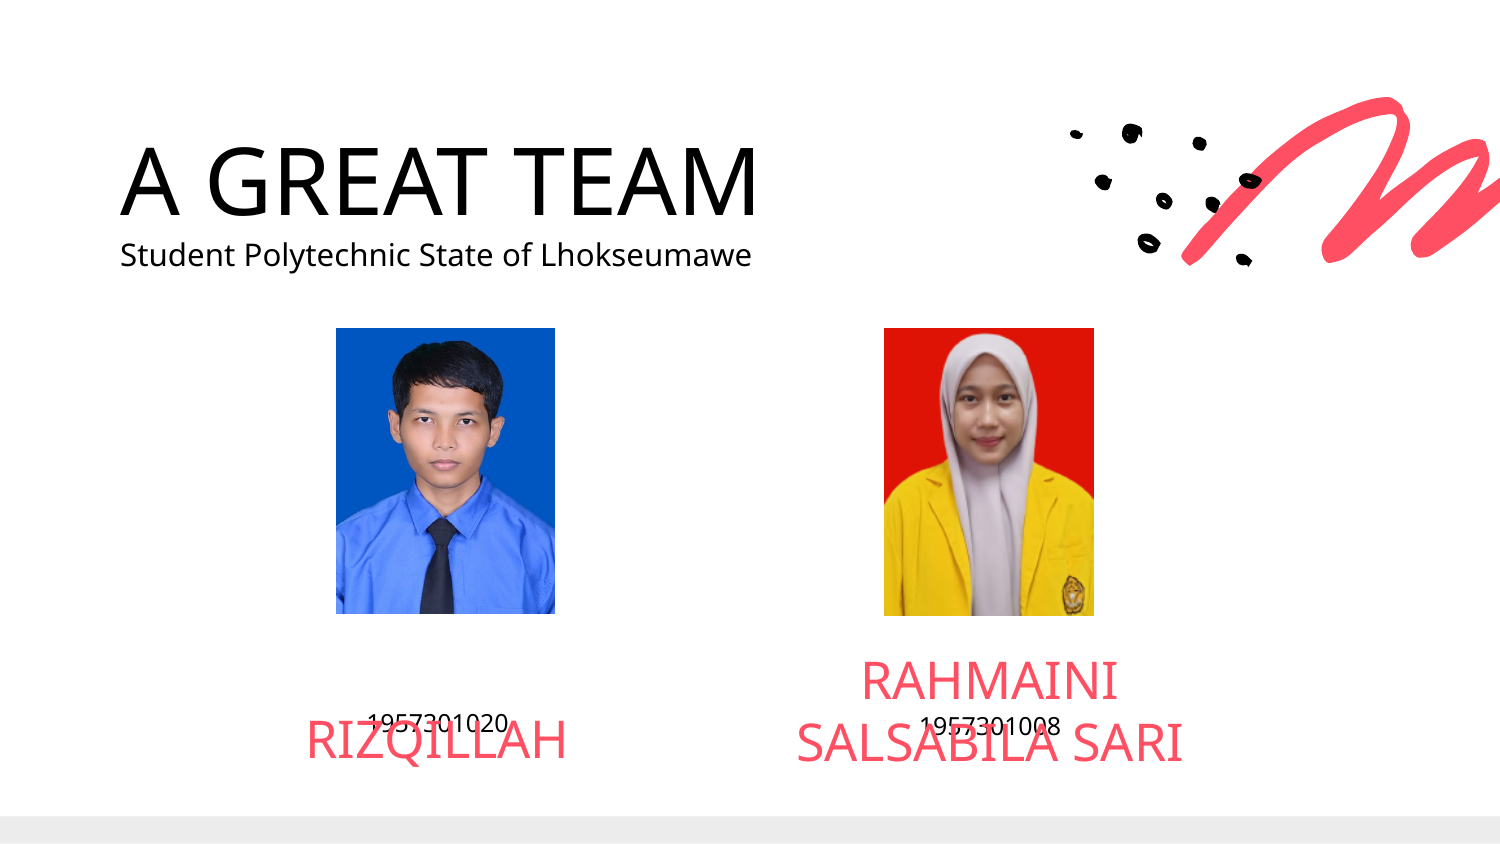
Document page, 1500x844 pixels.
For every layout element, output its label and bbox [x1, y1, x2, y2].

picture [335, 327, 555, 615]
text_box [1238, 173, 1262, 189]
text_box [1235, 253, 1253, 267]
picture [883, 327, 1094, 616]
text_box [1069, 130, 1083, 139]
text_box [0, 816, 1500, 844]
text_box [764, 647, 1216, 741]
text_box [119, 121, 915, 274]
text_box [1155, 192, 1173, 210]
text_box [1121, 123, 1143, 144]
text_box [299, 644, 576, 738]
text_box [1205, 196, 1221, 214]
text_box [1137, 233, 1161, 254]
text_box [1094, 174, 1112, 191]
text_box [1181, 97, 1500, 266]
text_box [1192, 136, 1207, 151]
